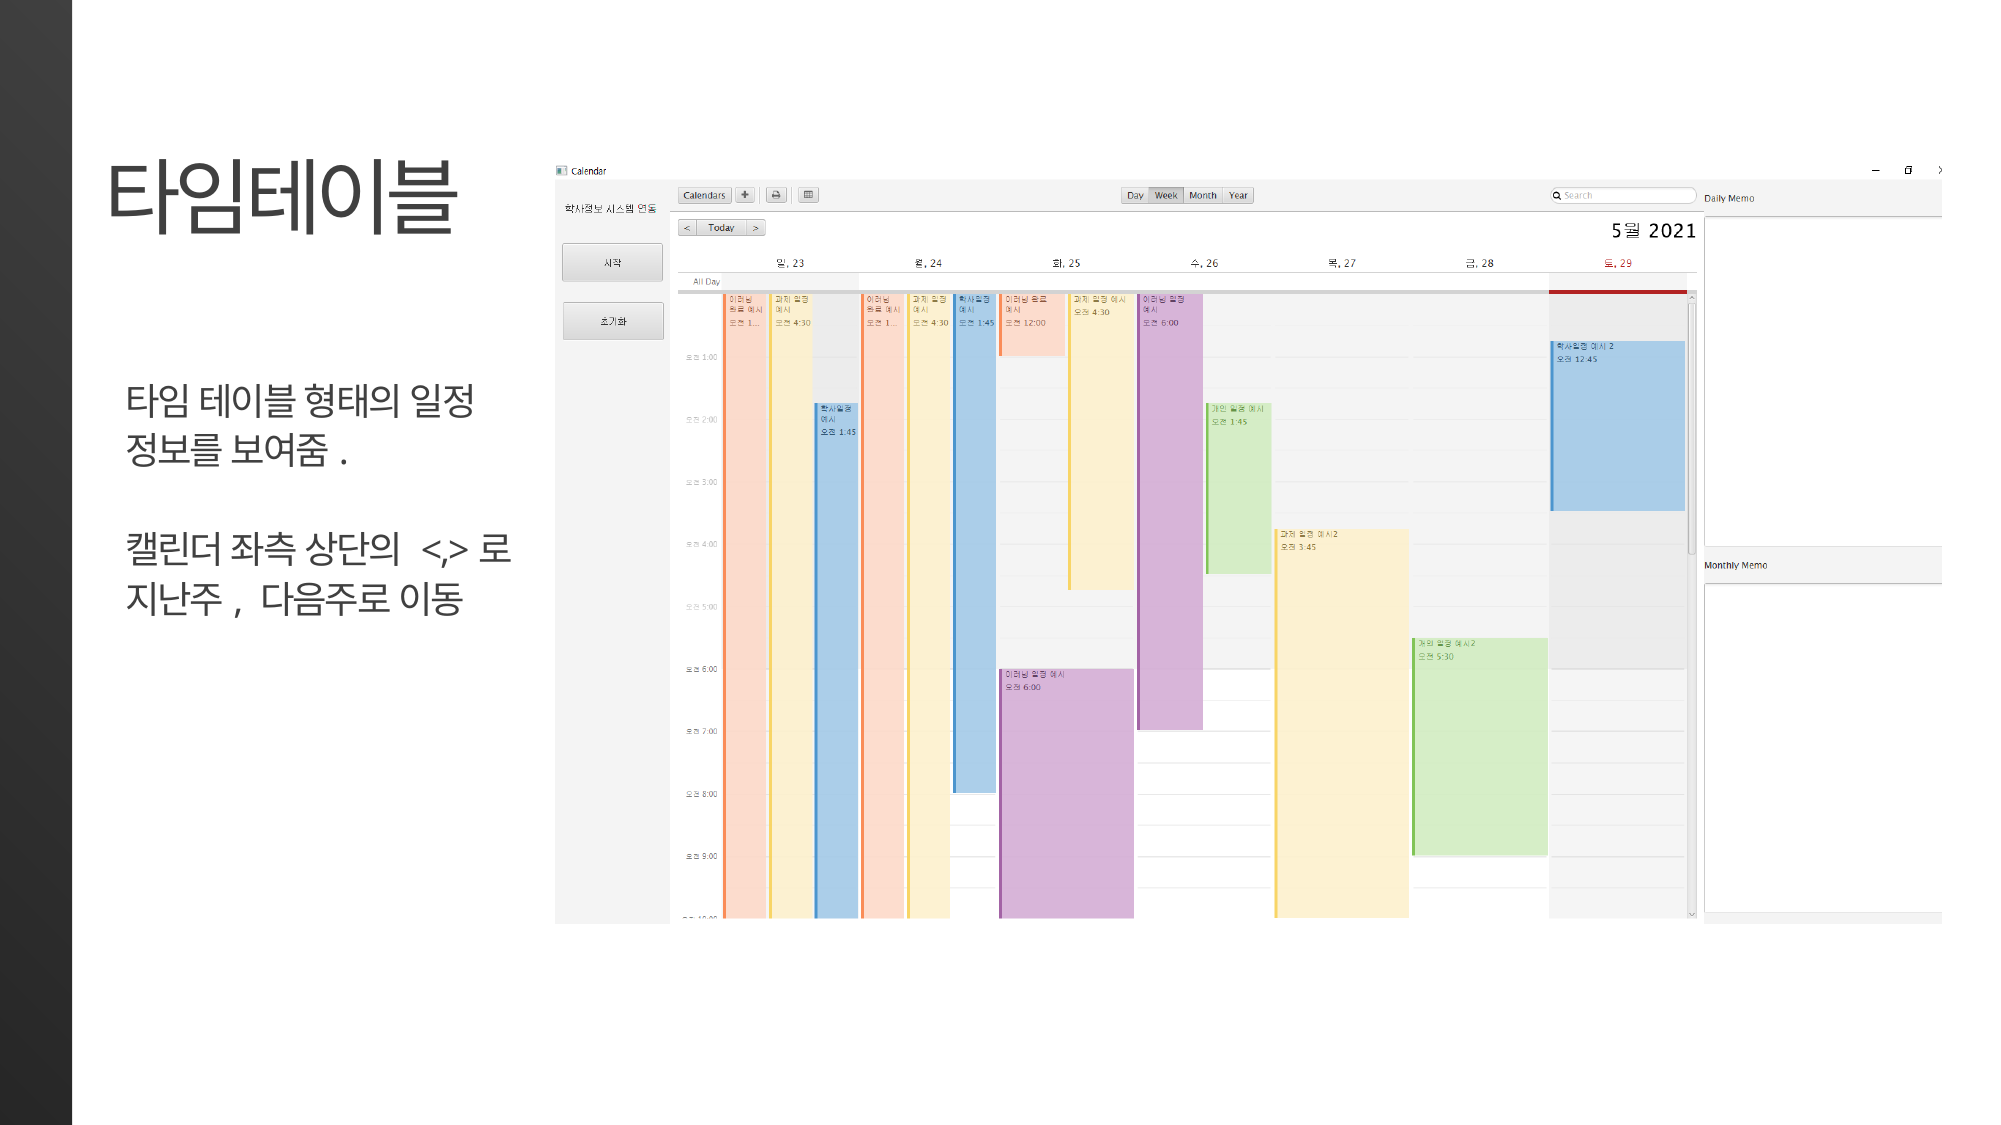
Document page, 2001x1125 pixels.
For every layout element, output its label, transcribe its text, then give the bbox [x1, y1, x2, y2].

text_box 타임테이블 [89, 127, 484, 473]
text_box 타임 테이블 형태의 일정 정보를 보여줌. 캘린더 좌측 상단의 <,>로 지난주, 다음주로 이동 [109, 366, 527, 419]
picture [555, 163, 1942, 924]
text_box [0, 0, 73, 1125]
